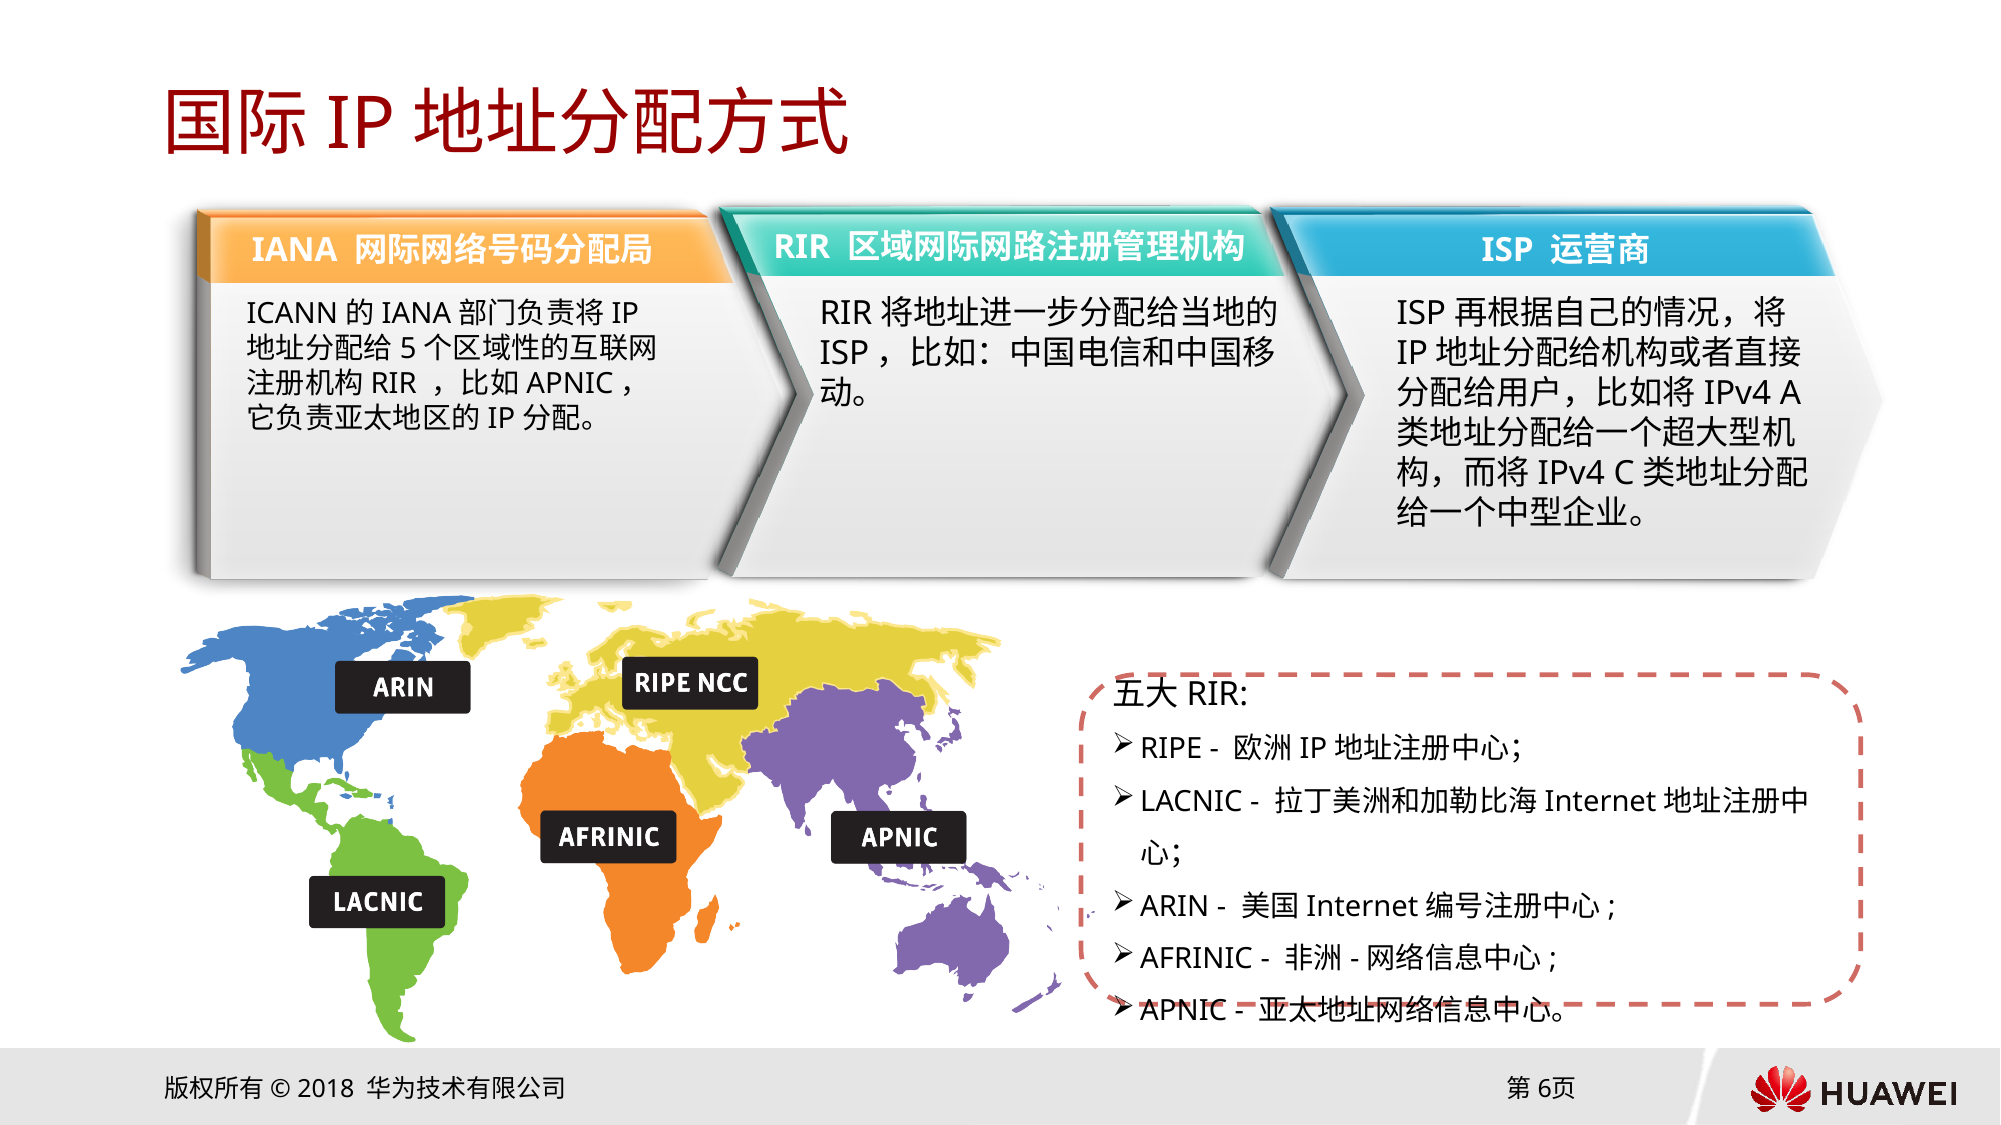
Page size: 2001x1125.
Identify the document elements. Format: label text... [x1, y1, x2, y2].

text_box 五大RIR: RIPE - 欧洲IP地址注册中心； LACNIC - 拉丁美洲和加勒比海Internet地址注册中心； ARIN - 美国Internet编号注册中心; AFRINIC - 非洲-网络信息中心; APNIC - 亚太地址网络信息中心。 [1114, 674, 1861, 1005]
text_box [162, 195, 1888, 599]
title 国际IP地址分配方式 [149, 47, 1883, 191]
picture [0, 589, 2000, 1125]
